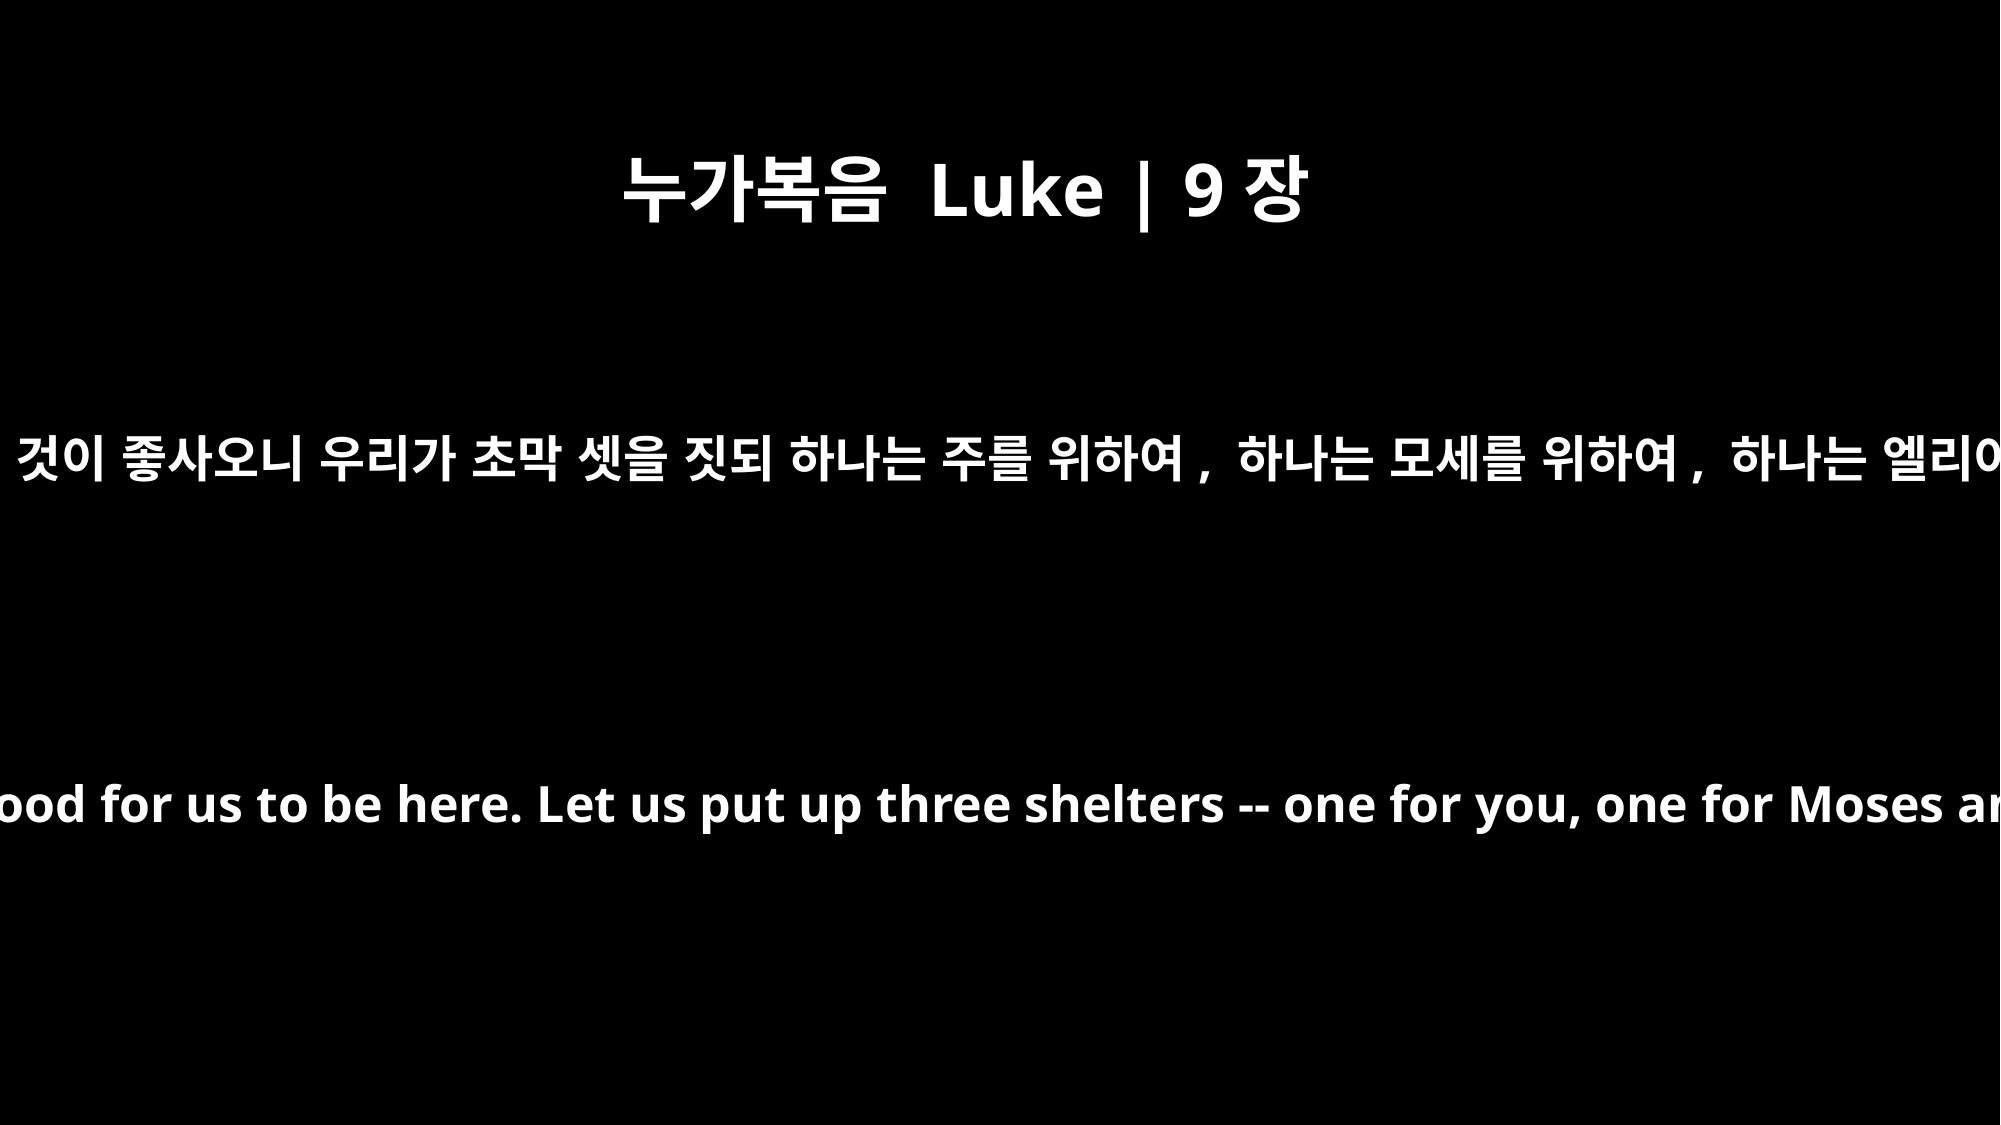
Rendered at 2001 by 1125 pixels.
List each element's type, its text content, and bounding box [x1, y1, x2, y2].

text_box 누가복음 Luke | 9장 [606, 136, 1326, 239]
text_box As the men were leaving Jesus, Peter said to him, "Master, it is good for us to be here. Let us put up three shelters -- one for you, one for Moses and one for Elijah." (He did not know what he was saying.) [0, 764, 2000, 840]
text_box 33 두 사람이 떠날 때에 베드로가 예수께 여짜오되 주여 우리가 여기 있는 것이 좋사오니 우리가 초막 셋을 짓되 하나는 주를 위하여, 하나는 모세를 위하여, 하나는 엘리야를 위하여 하사이다 하되 자기가 하는 말을 자기도 알지 못하더라 [0, 359, 2000, 495]
